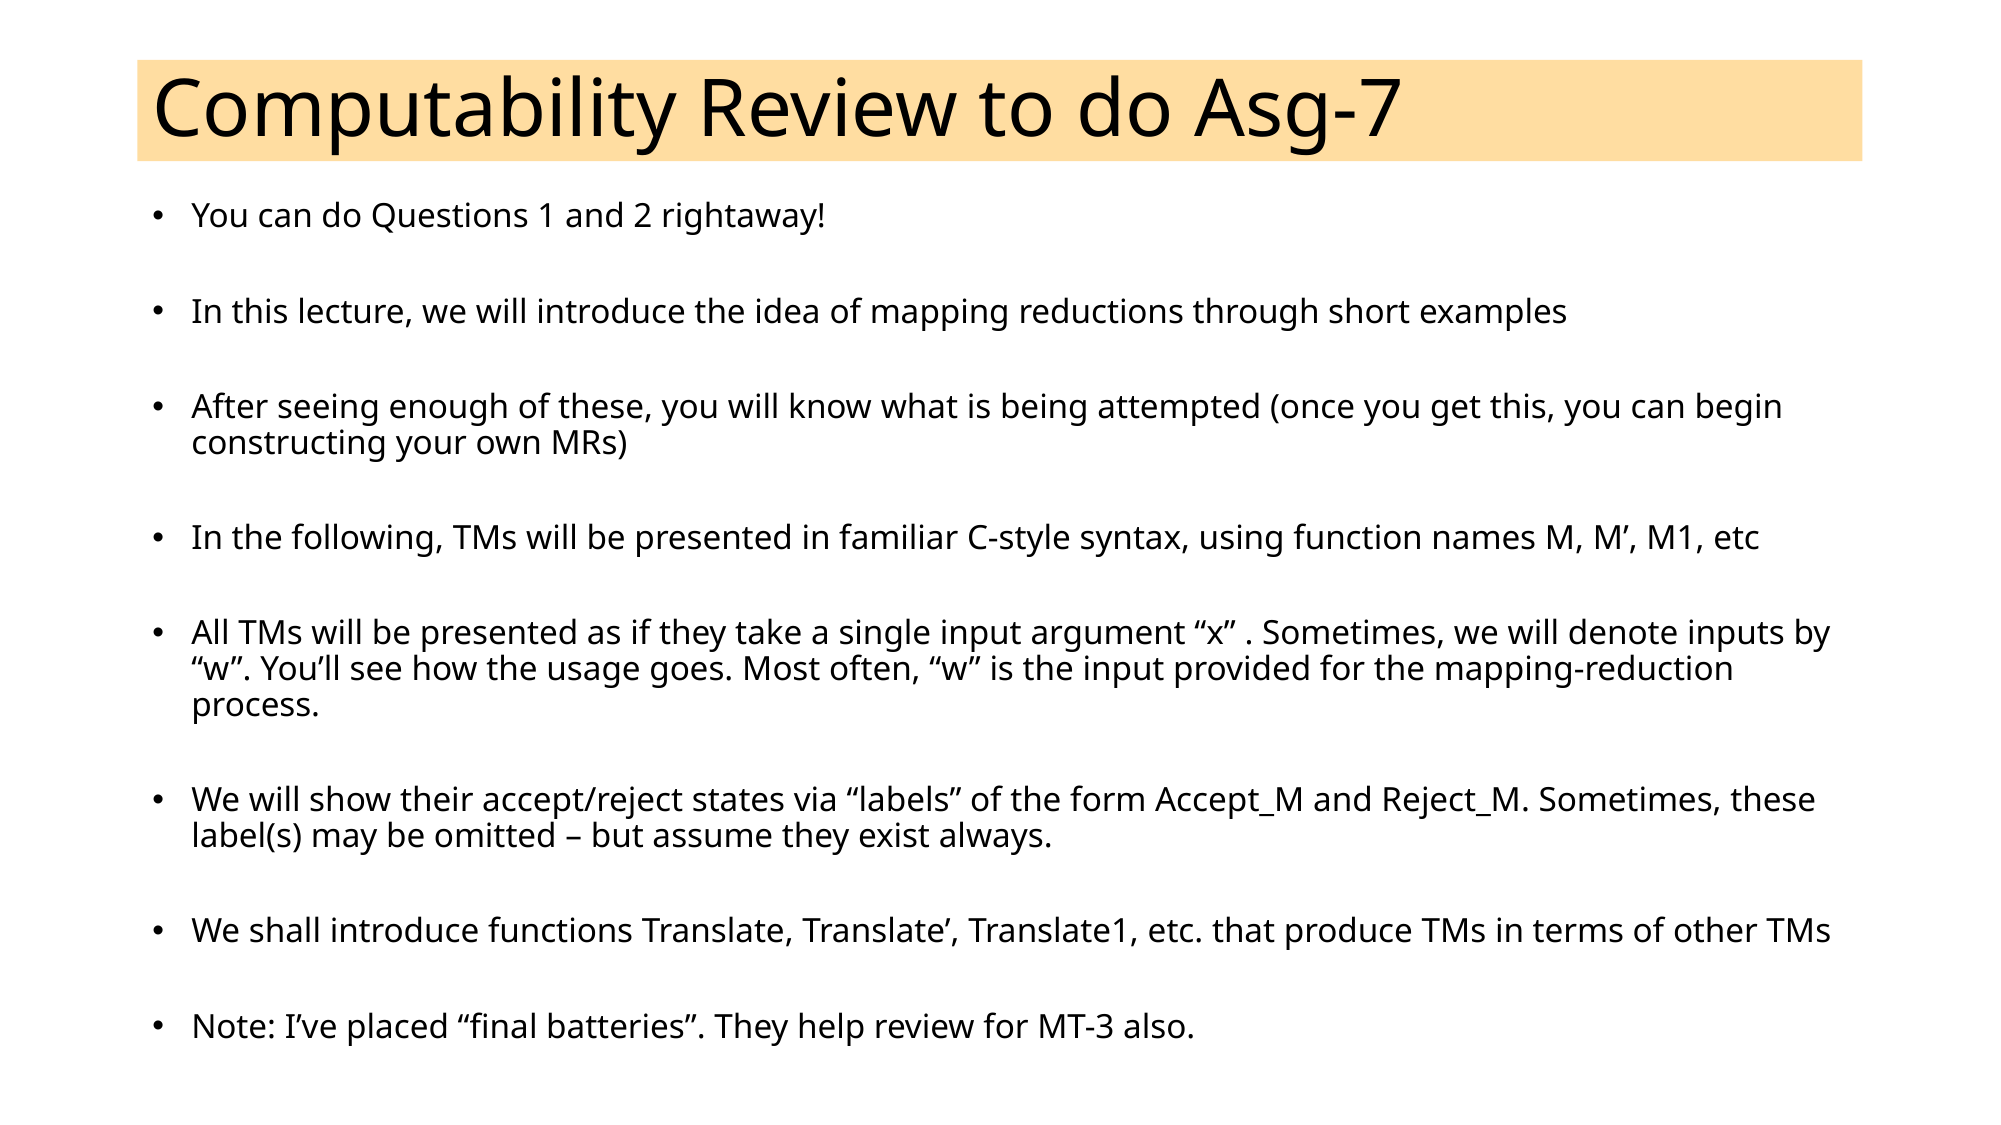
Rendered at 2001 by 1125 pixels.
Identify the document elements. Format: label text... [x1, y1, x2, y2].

title Computability Review to do Asg-7 [137, 59, 1863, 162]
list You can do Questions 1 and 2 rightaway! In this lecture, we will introduce the idea of mapping reductions through short examples After seeing enough of these, you will know what is being attempted (once you get this, you can begin constructing your own MRs) In the following, TMs will be presented in familiar C-style syntax, using function names M, M’, M1, etc All TMs will be presented as if they take a single input argument “x” . Sometimes, we will denote inputs by “w”. You’ll see how the usage goes. Most often, “w” is the input provided for the mapping-reduction process. We will show their accept/reject states via “labels” of the form Accept_M and Reject_M. Sometimes, these label(s) may be omitted – but assume they exist always. We shall introduce functions Translate, Translate’, Translate1, etc. that produce TMs in terms of other TMs Note: I’ve placed “final batteries”. They help review for MT-3 also. [137, 191, 1863, 1080]
